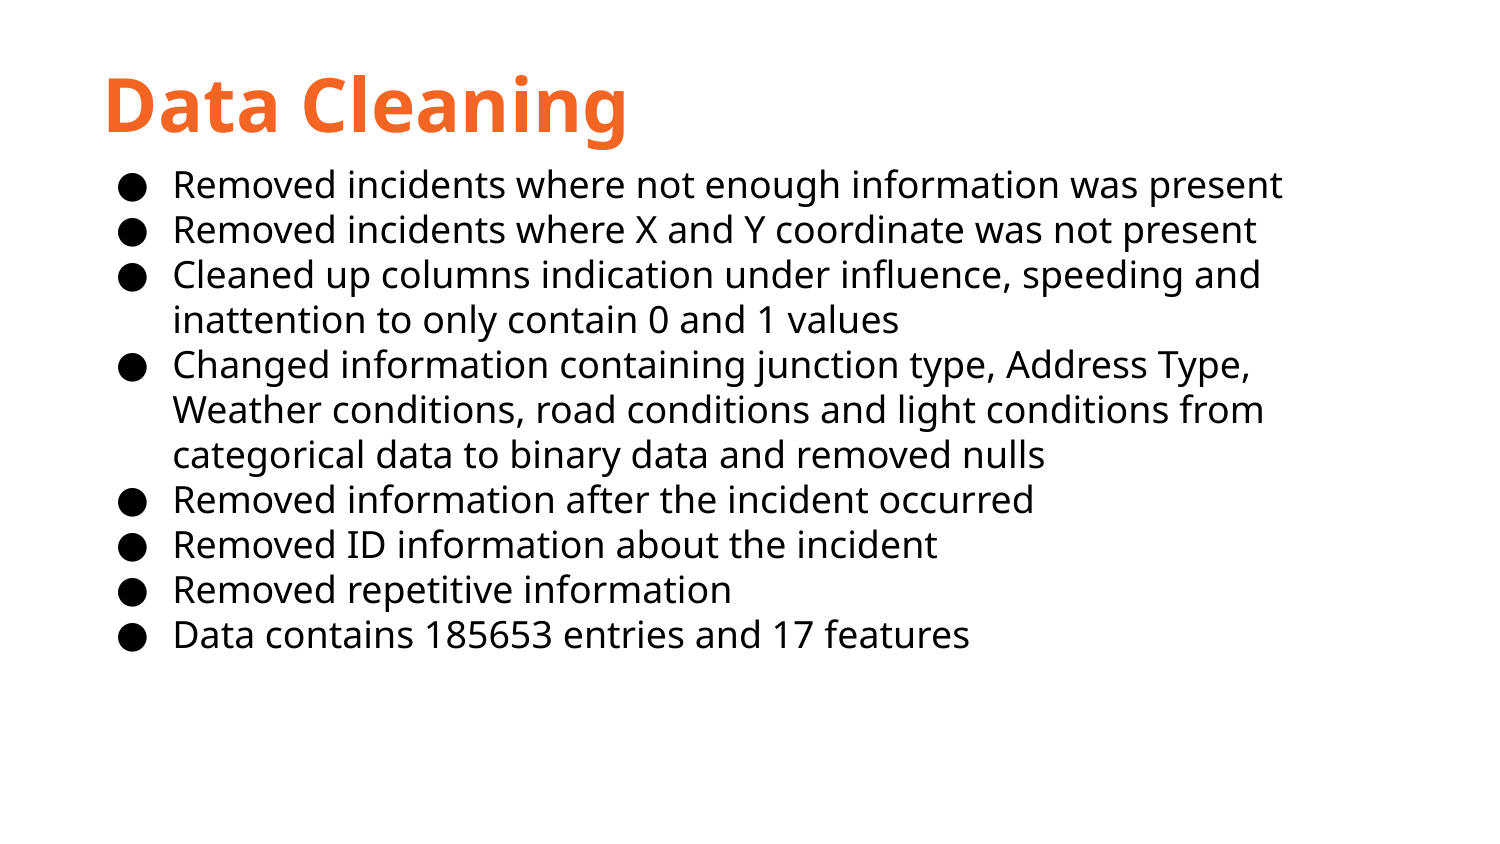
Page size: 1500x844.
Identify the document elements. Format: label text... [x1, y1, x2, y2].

title Removed incidents where not enough information was present Removed incidents where X and Y coordinate was not present Cleaned up columns indication under influence, speeding and inattention to only contain 0 and 1 values Changed information containing junction type, Address Type, Weather conditions, road conditions and light conditions from categorical data to binary data and removed nulls Removed information after the incident occurred Removed ID information about the incident Removed repetitive information Data contains 185653 entries and 17 features [82, 145, 1418, 728]
title Data Cleaning [87, 42, 1306, 145]
